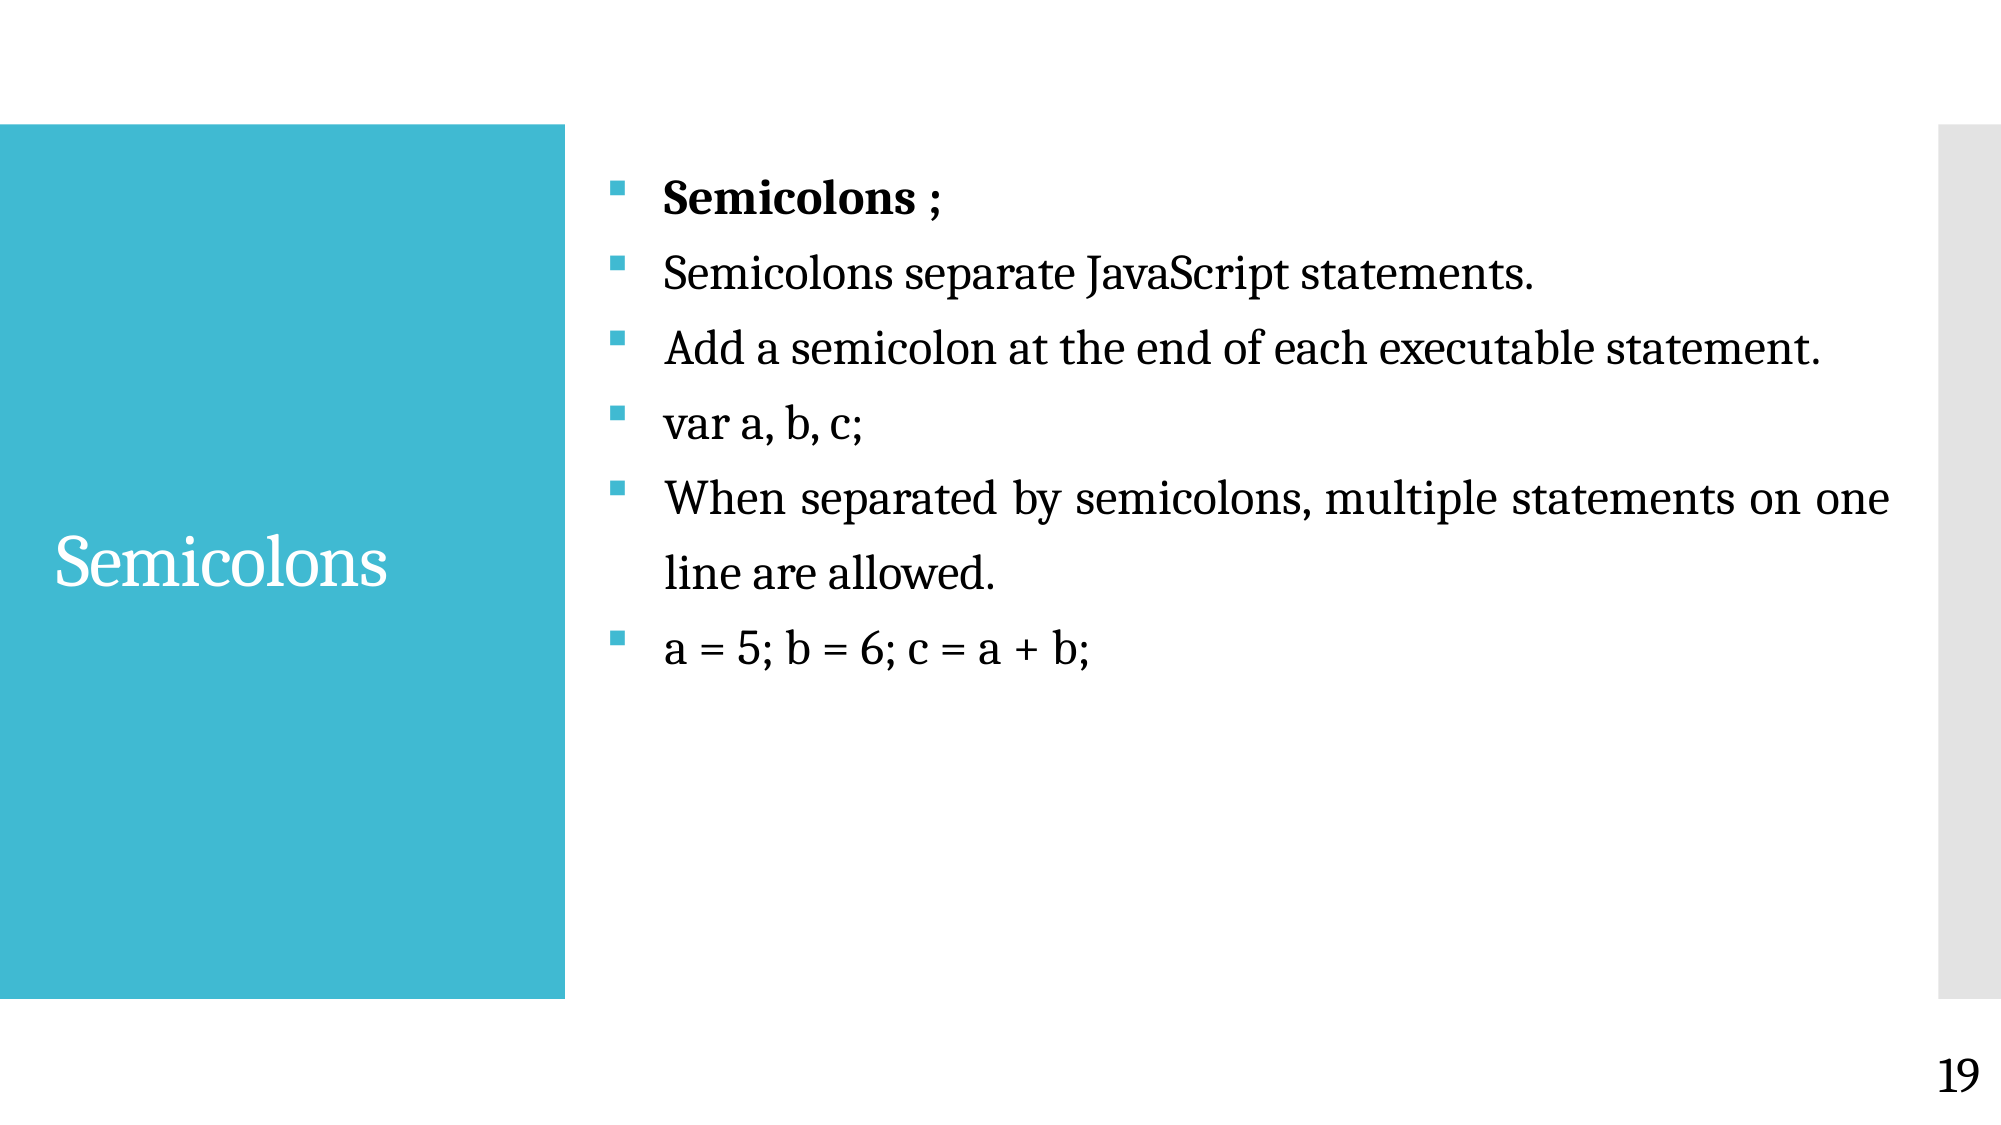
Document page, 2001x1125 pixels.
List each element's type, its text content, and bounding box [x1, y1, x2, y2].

list Semicolons ; Semicolons separate JavaScript statements. Add a semicolon at the end of each executable statement. var a, b, c; When separated by semicolons, multiple statements on one line are allowed. a = 5; b = 6; c = a + b; [591, 141, 1906, 982]
slide_number 19 [1744, 1042, 1996, 1103]
title Semicolons [41, 184, 525, 940]
